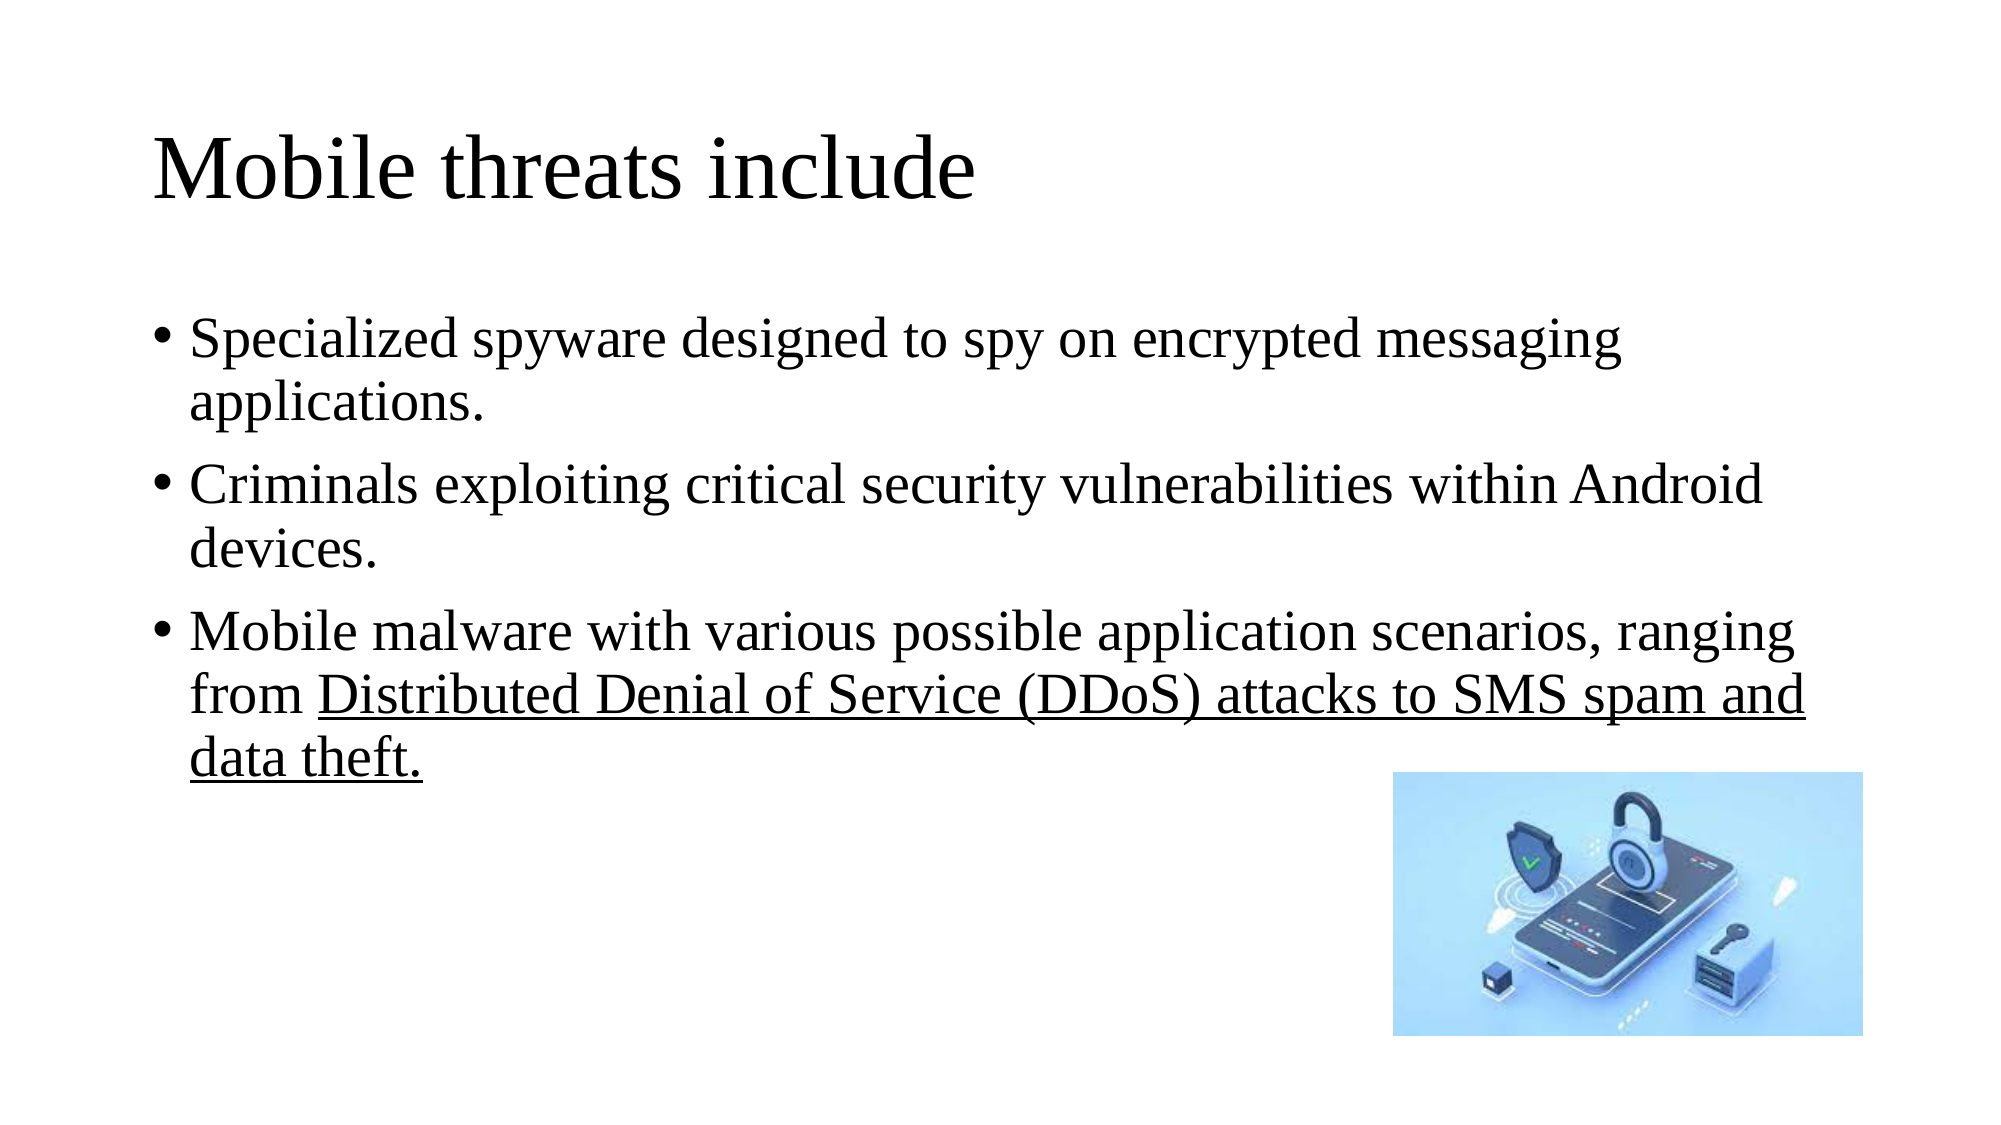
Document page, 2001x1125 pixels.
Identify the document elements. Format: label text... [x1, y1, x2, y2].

list Specialized spyware designed to spy on encrypted messaging applications. Criminals exploiting critical security vulnerabilities within Android devices. Mobile malware with various possible application scenarios, ranging from Distributed Denial of Service (DDoS) attacks to SMS spam and data theft. [137, 299, 1863, 1014]
title Mobile threats include [137, 59, 1863, 278]
picture [1393, 772, 1863, 1036]
